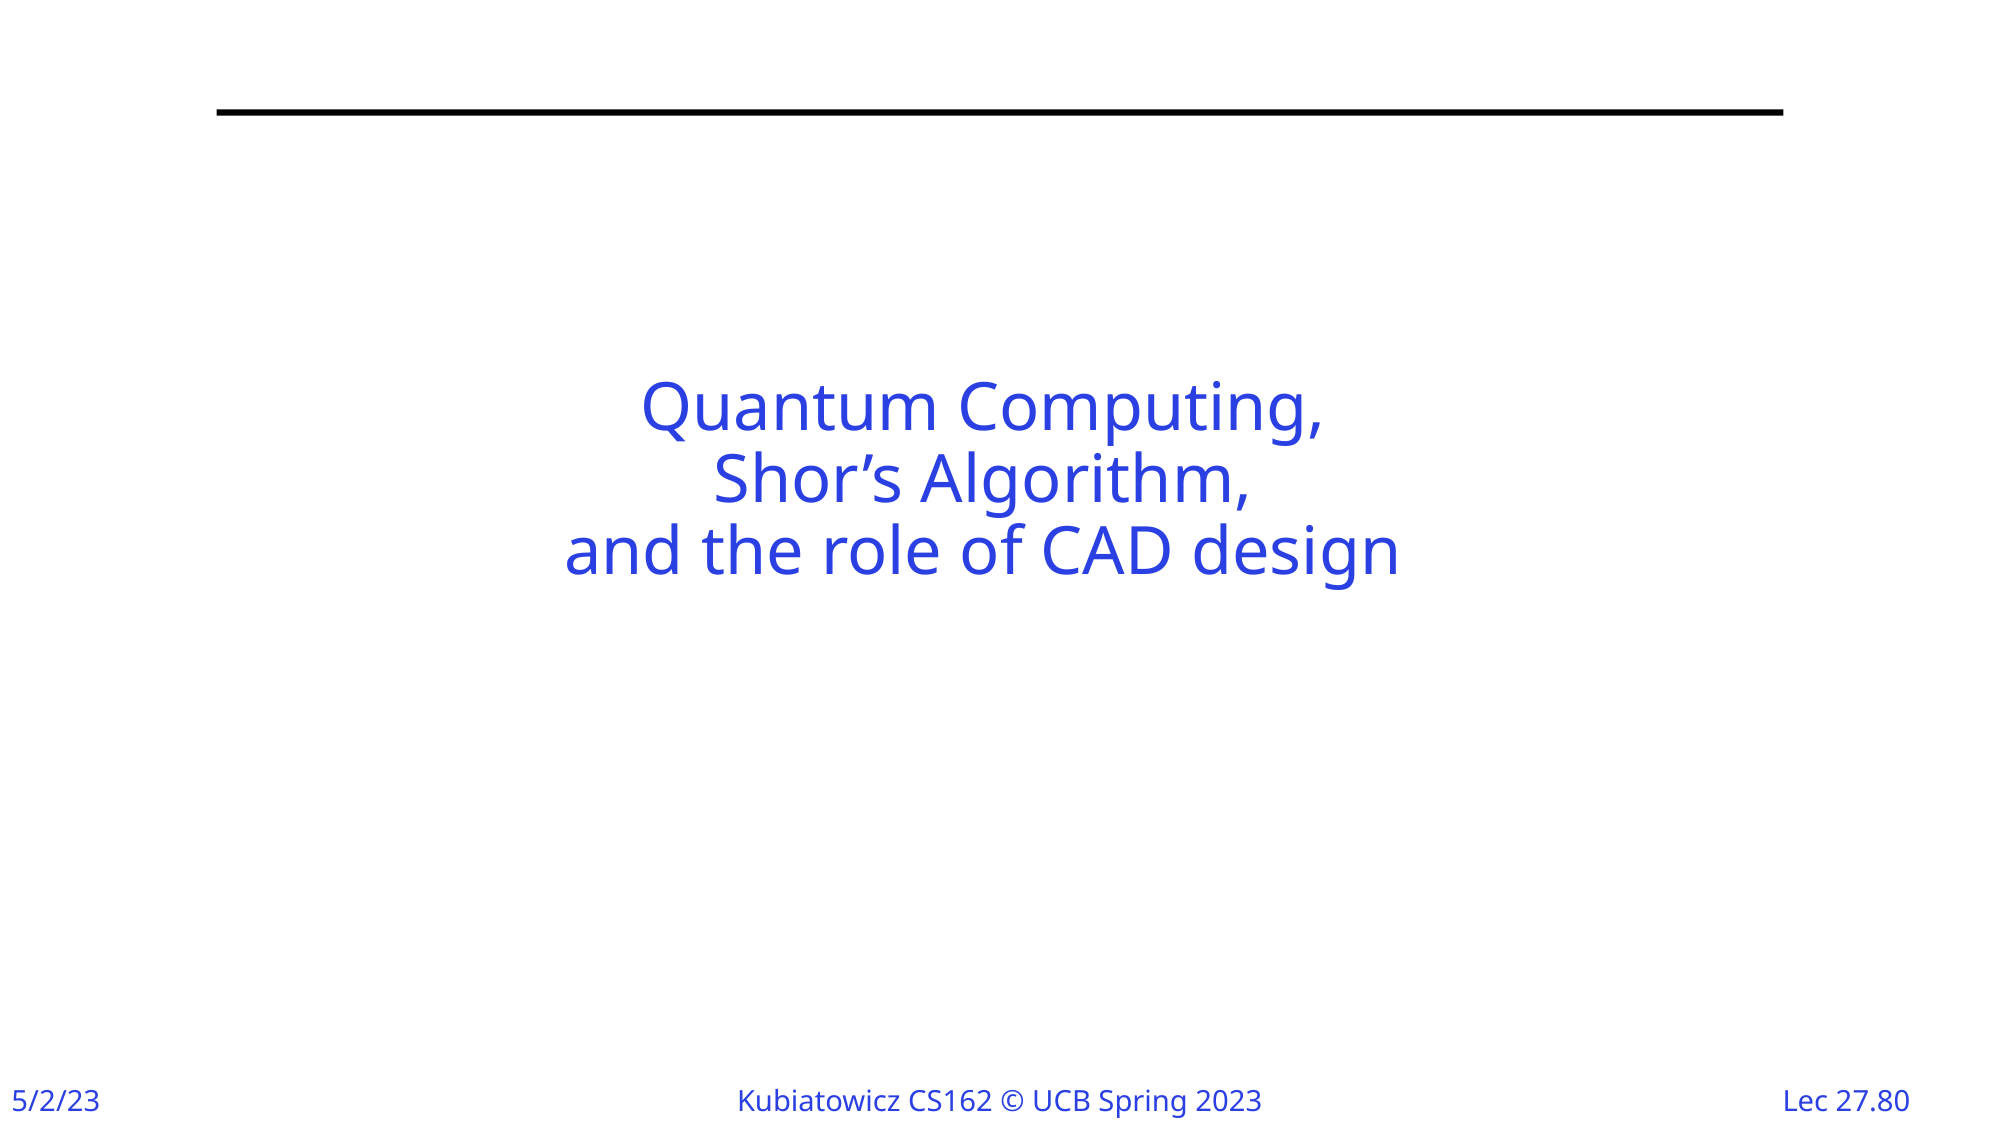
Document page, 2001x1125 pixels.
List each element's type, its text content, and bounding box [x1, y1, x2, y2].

title Quantum Computing, Shor’s Algorithm, and the role of CAD design [200, 437, 1767, 525]
